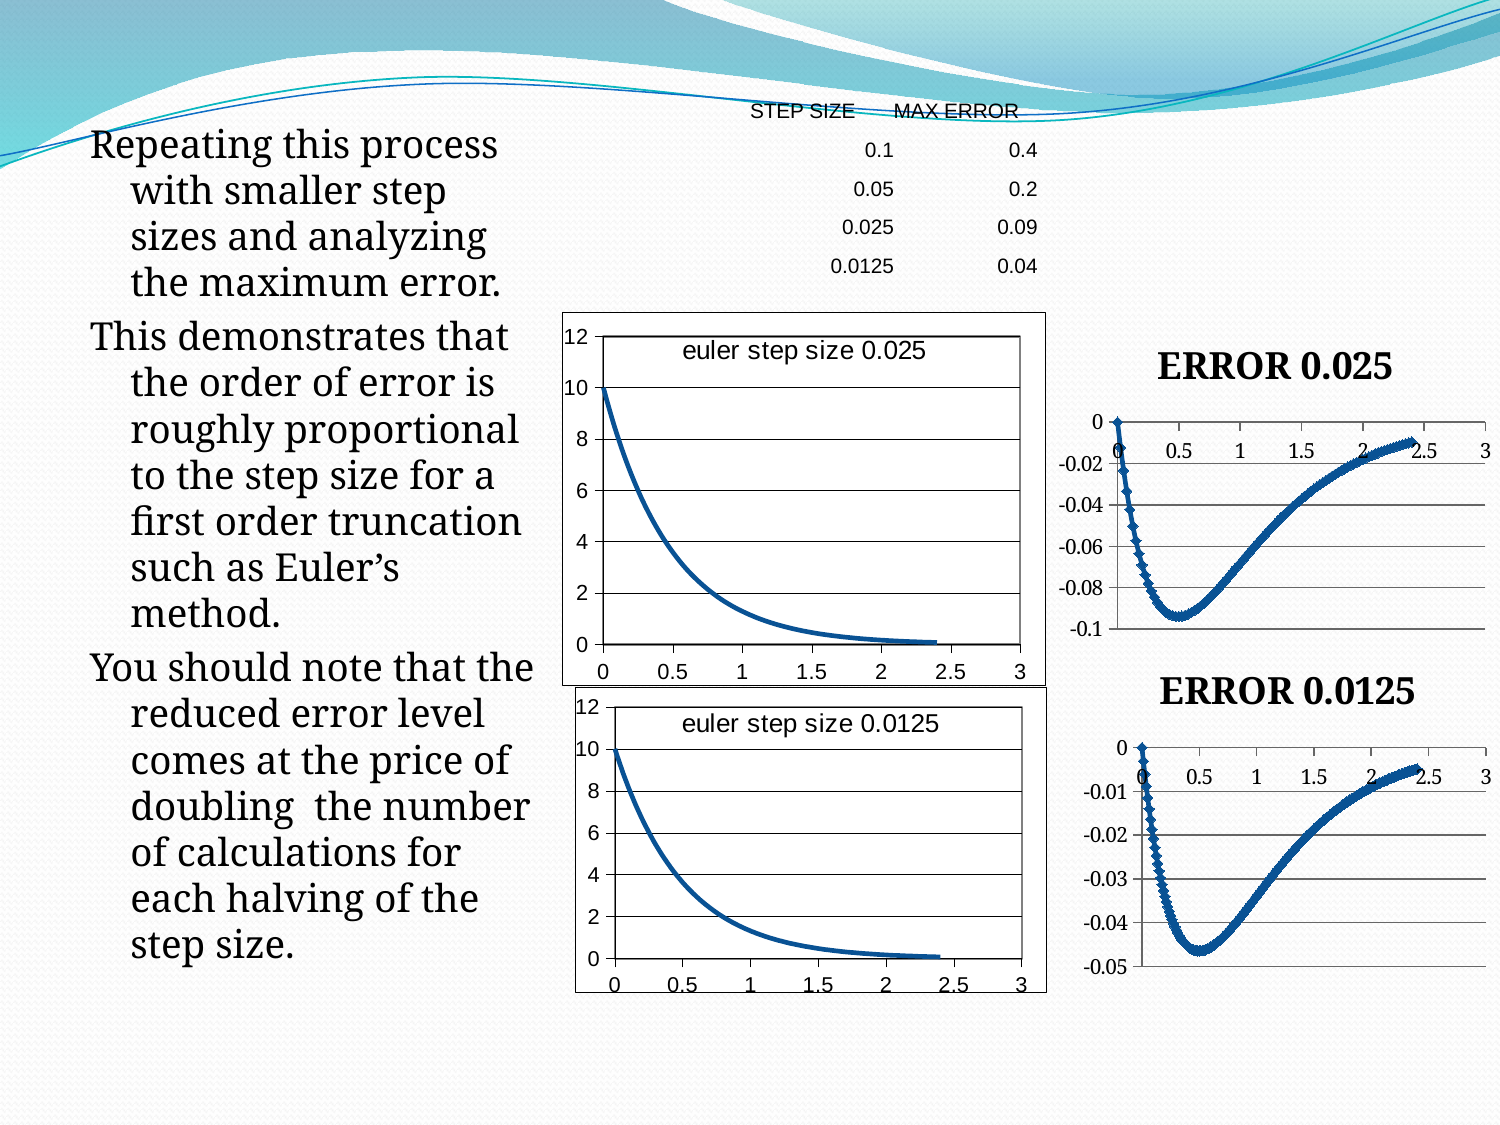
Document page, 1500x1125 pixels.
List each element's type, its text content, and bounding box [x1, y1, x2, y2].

table_cell 0.1 [750, 123, 894, 162]
table_cell 0.4 [894, 123, 1037, 162]
table_cell 0.09 [894, 200, 1037, 239]
table_cell 0.04 [894, 239, 1037, 278]
table_cell 0.05 [750, 162, 894, 200]
chart [562, 312, 1046, 686]
table_header STEP SIZE [750, 50, 894, 123]
table_cell 0.2 [894, 162, 1037, 200]
chart [574, 687, 1047, 998]
chart [1049, 312, 1500, 988]
table_cell 0.0125 [750, 239, 894, 278]
list Repeating this process with smaller step sizes and analyzing the maximum error. This demonstrates that the order of error is roughly proportional to the step size for a first order truncation such as Euler’s method. You should note that the reduced error level comes at the price of doubling the number of calculations for each halving of the step size. [75, 112, 550, 1005]
table_cell 0.025 [750, 200, 894, 239]
table_header MAX ERROR [894, 50, 1037, 123]
